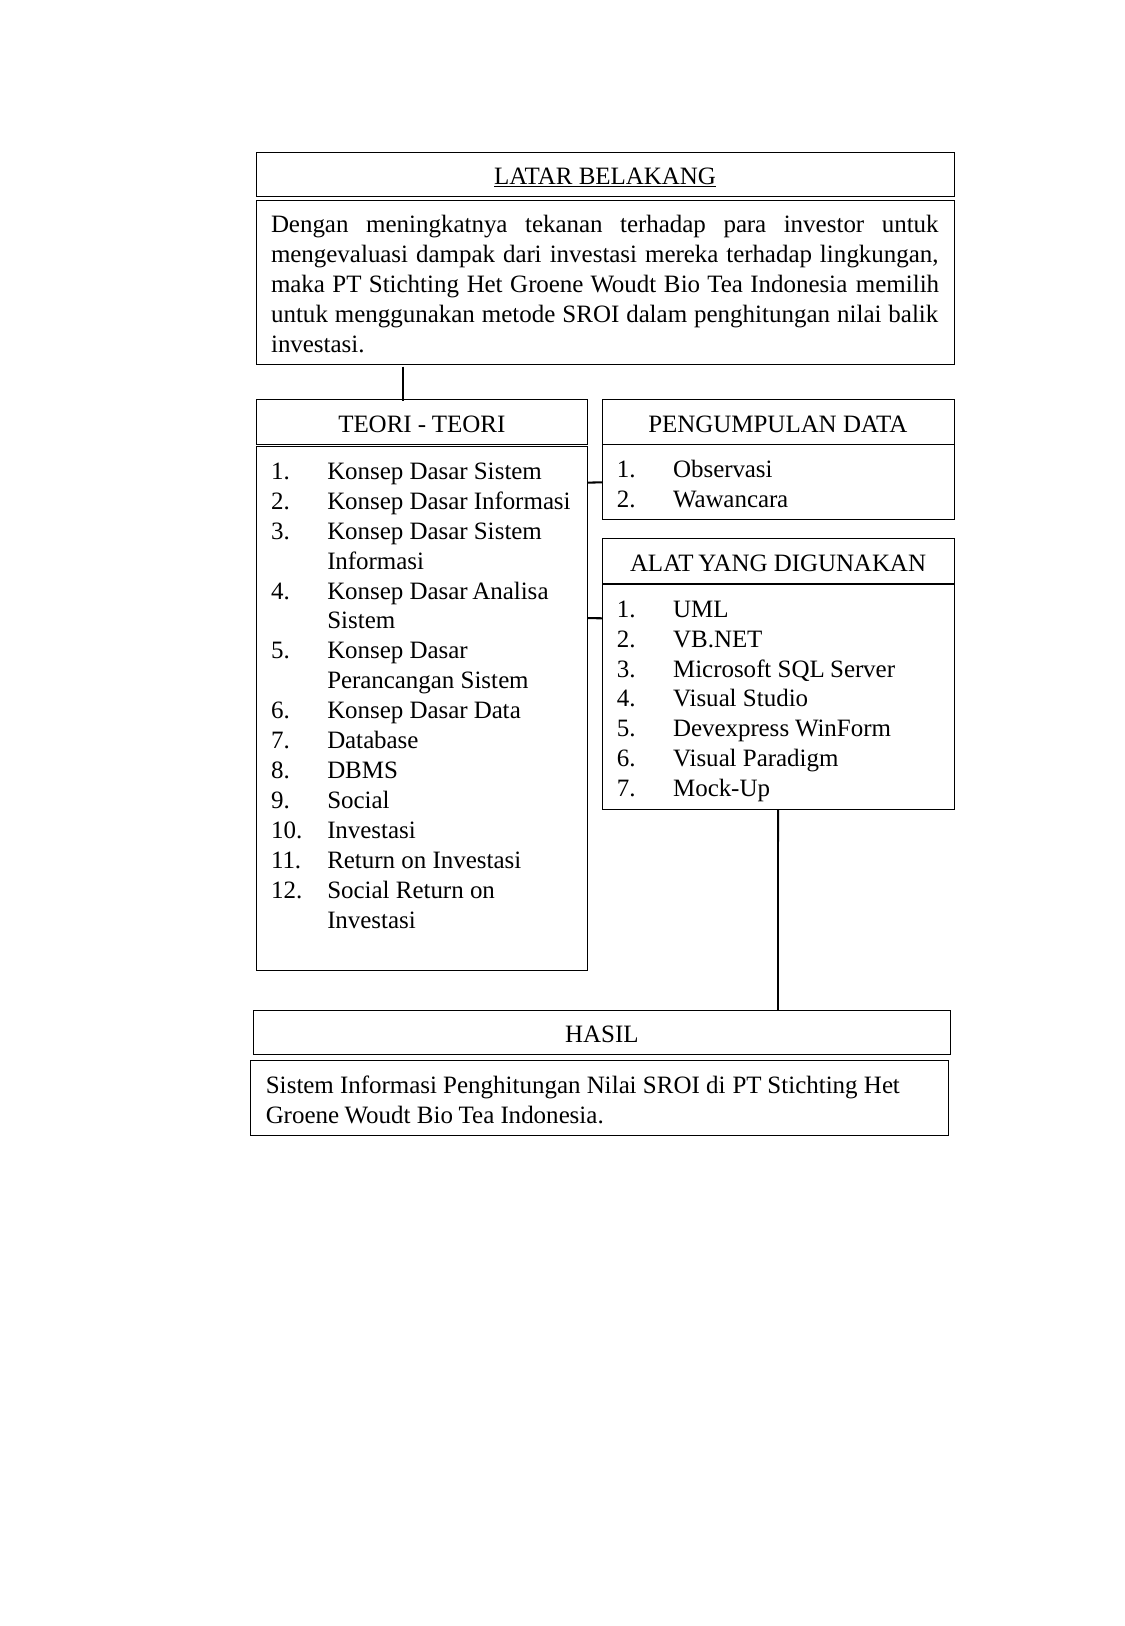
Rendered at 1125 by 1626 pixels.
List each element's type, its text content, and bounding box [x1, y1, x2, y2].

text_box PENGUMPULAN DATA [602, 399, 955, 444]
text_box TEORI - TEORI [256, 399, 588, 445]
text_box UML VB.NET Microsoft SQL Server Visual Studio Devexpress WinForm Visual Paradigm Mock-Up [602, 584, 955, 810]
text_box HASIL [253, 1010, 951, 1055]
text_box ALAT YANG DIGUNAKAN [602, 538, 955, 584]
text_box Konsep Dasar Sistem Konsep Dasar Informasi Konsep Dasar Sistem Informasi Konsep Dasar Analisa Sistem Konsep Dasar Perancangan Sistem Konsep Dasar Data Database DBMS Social Investasi Return on Investasi Social Return on Investasi [256, 446, 588, 971]
text_box Dengan meningkatnya tekanan terhadap para investor untuk mengevaluasi dampak dari investasi mereka terhadap lingkungan, maka PT Stichting Het Groene Woudt Bio Tea Indonesia memilih untuk menggunakan metode SROI dalam penghitungan nilai balik investasi. [256, 200, 955, 365]
text_box Sistem Informasi Penghitungan Nilai SROI di PT Stichting Het Groene Woudt Bio Tea Indonesia. [250, 1060, 949, 1136]
text_box Observasi Wawancara [602, 444, 955, 520]
text_box LATAR BELAKANG [256, 152, 955, 197]
